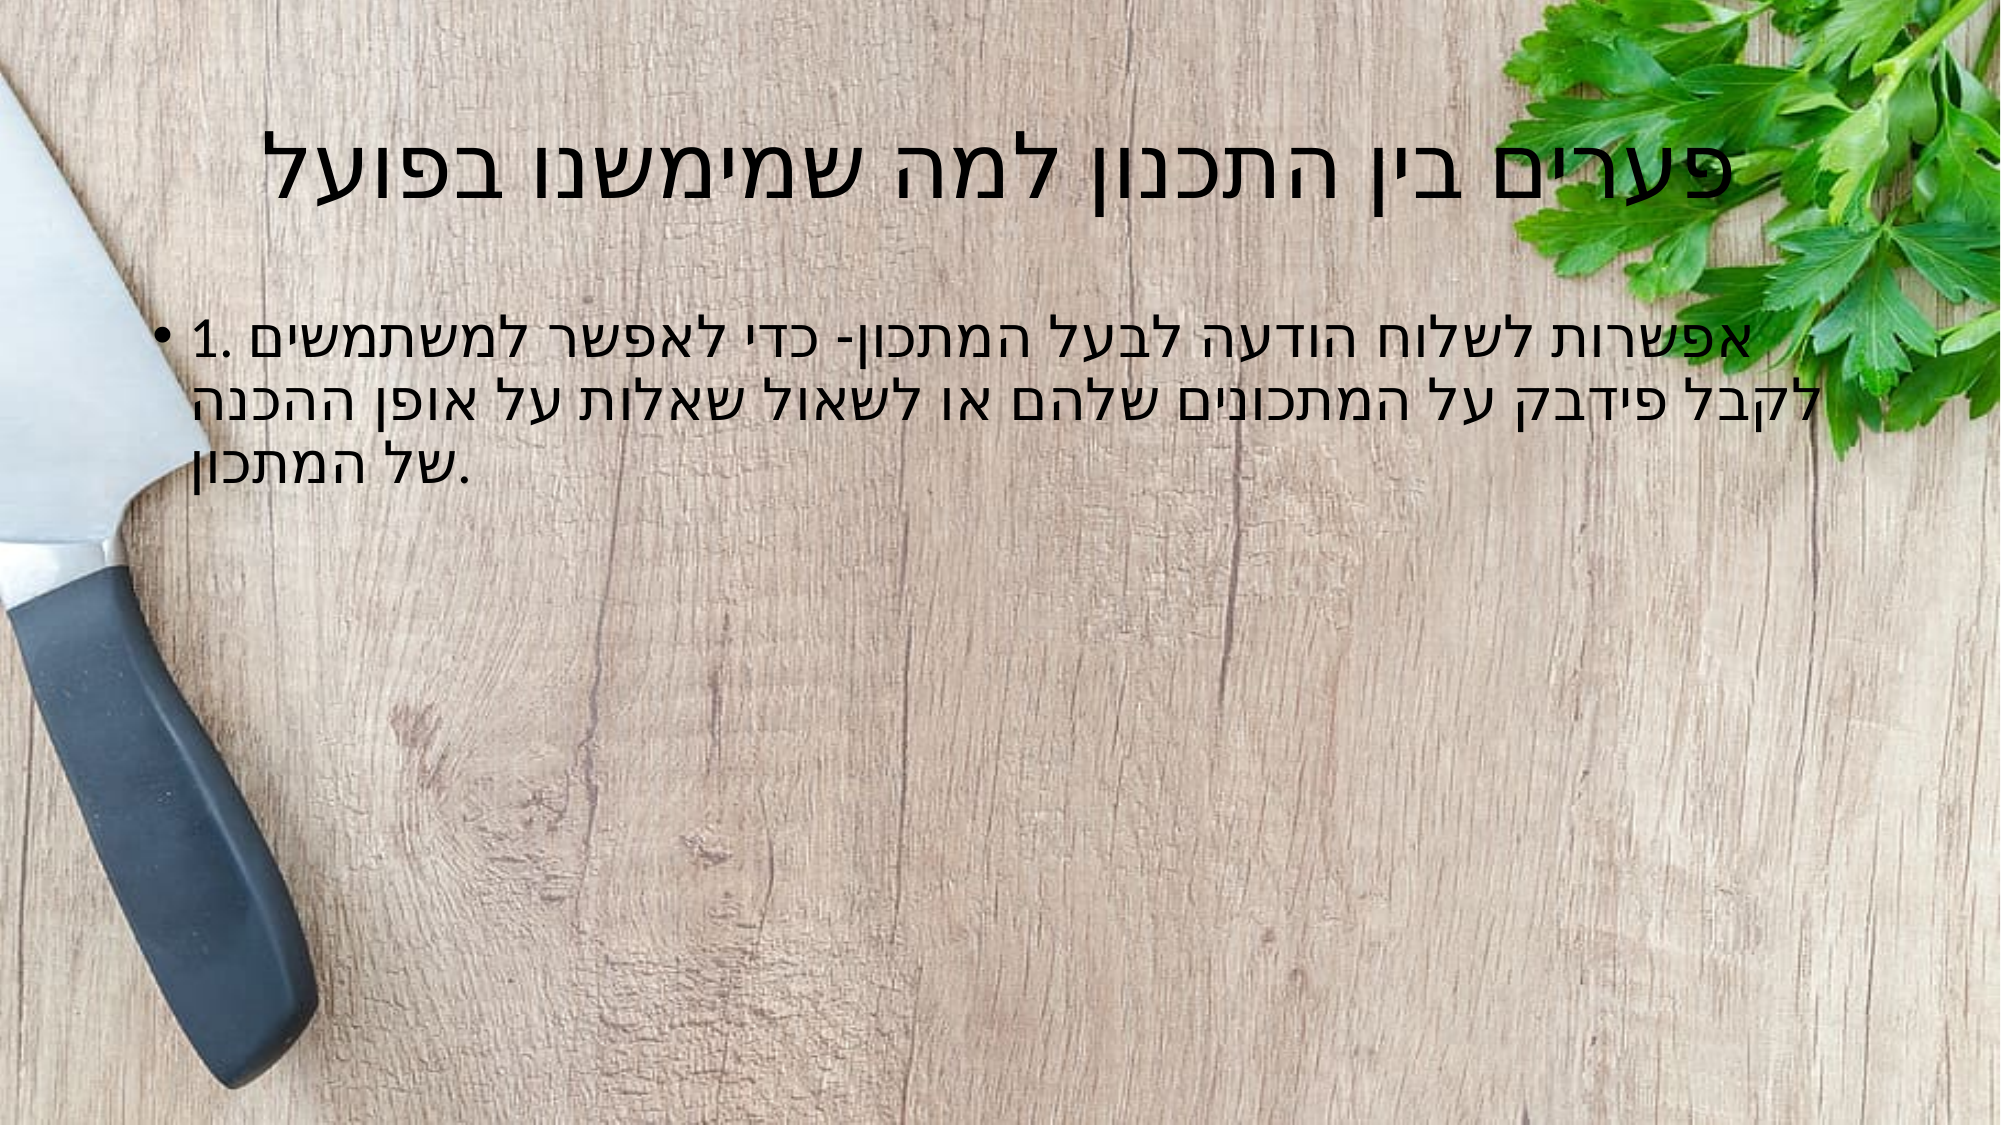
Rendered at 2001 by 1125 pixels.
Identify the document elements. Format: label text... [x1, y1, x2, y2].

title פערים בין התכנון למה שמימשנו בפועל [137, 59, 1863, 278]
picture [0, 0, 2001, 1125]
list 1. אפשרות לשלוח הודעה לבעל המתכון- כדי לאפשר למשתמשים לקבל פידבק על המתכונים שלהם או לשאול שאלות על אופן ההכנה של המתכון. [137, 299, 1863, 1014]
